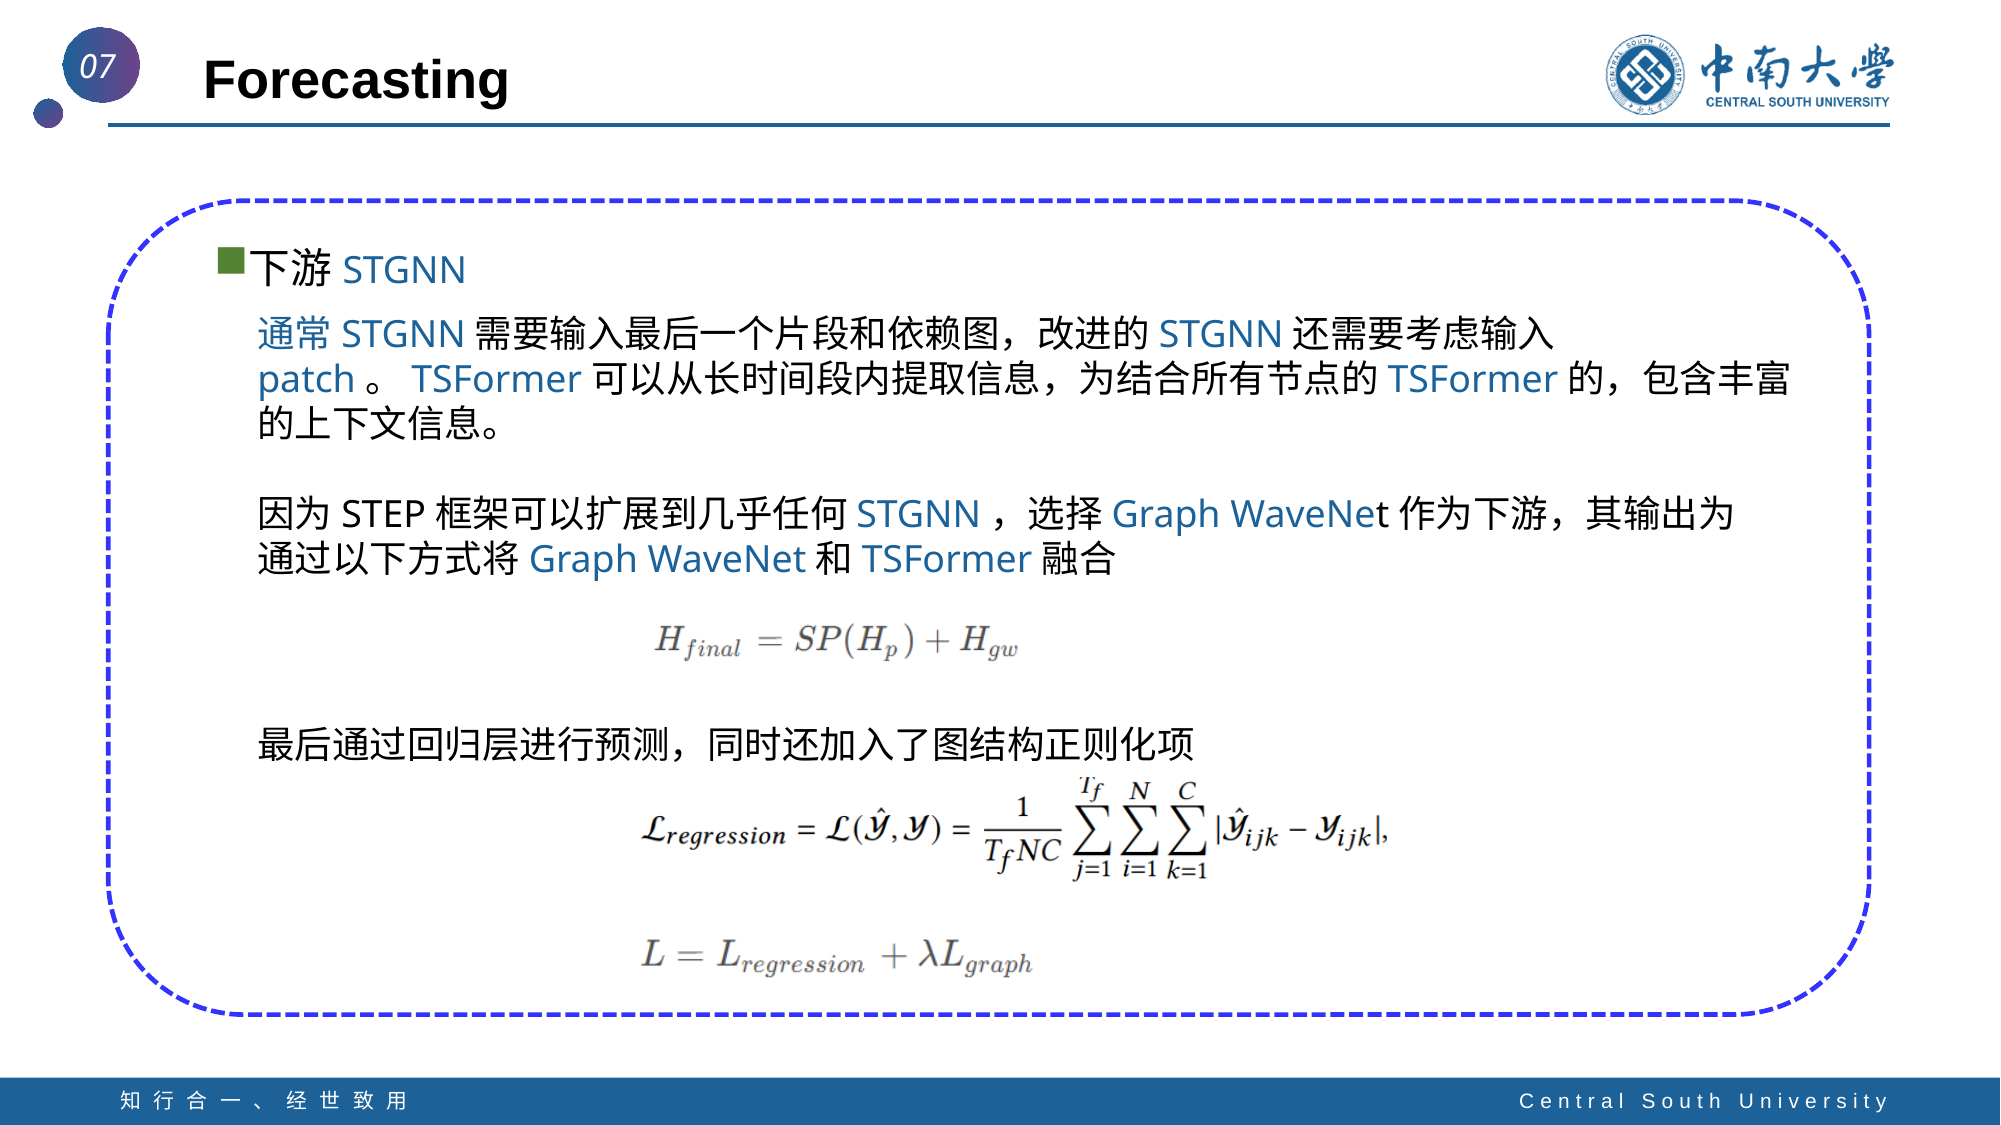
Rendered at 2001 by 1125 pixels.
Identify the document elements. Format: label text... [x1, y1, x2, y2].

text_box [990, 544, 1010, 580]
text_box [33, 26, 153, 128]
text_box 最后通过回归层进行预测，同时还加入了图结构正则化项 [242, 713, 1637, 773]
text_box [108, 200, 1870, 1015]
text_box Central South University [1504, 1080, 1902, 1120]
picture [608, 906, 1043, 1007]
picture [1595, 28, 1907, 121]
text_box 知行合一、经世致用 [105, 1080, 423, 1120]
text_box 下游STGNN [199, 234, 910, 299]
text_box Forecasting [158, 0, 1343, 118]
picture [622, 777, 1413, 890]
text_box [0, 1077, 2000, 1125]
picture [602, 580, 1043, 695]
